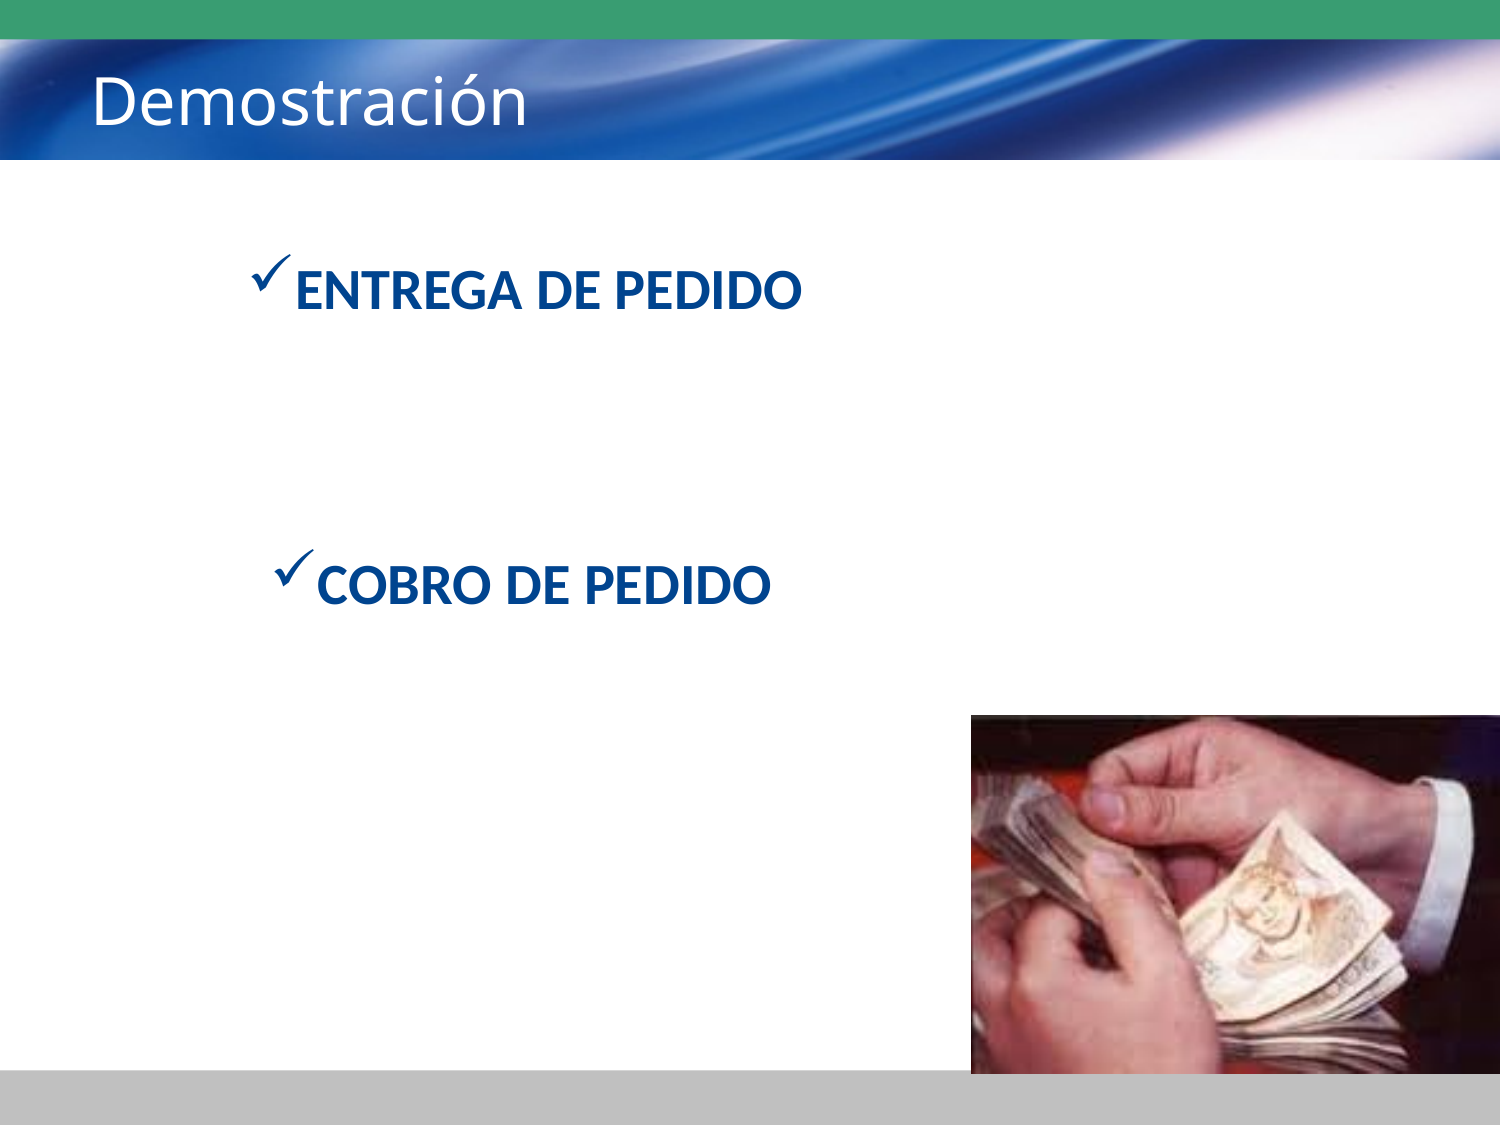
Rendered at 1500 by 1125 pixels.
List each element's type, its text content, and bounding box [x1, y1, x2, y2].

picture [971, 715, 1500, 1074]
text_box Entrega de Pedido [232, 243, 818, 329]
title Demostración [74, 52, 1451, 145]
picture [0, 40, 1500, 160]
text_box Cobro de Pedido [255, 538, 788, 624]
